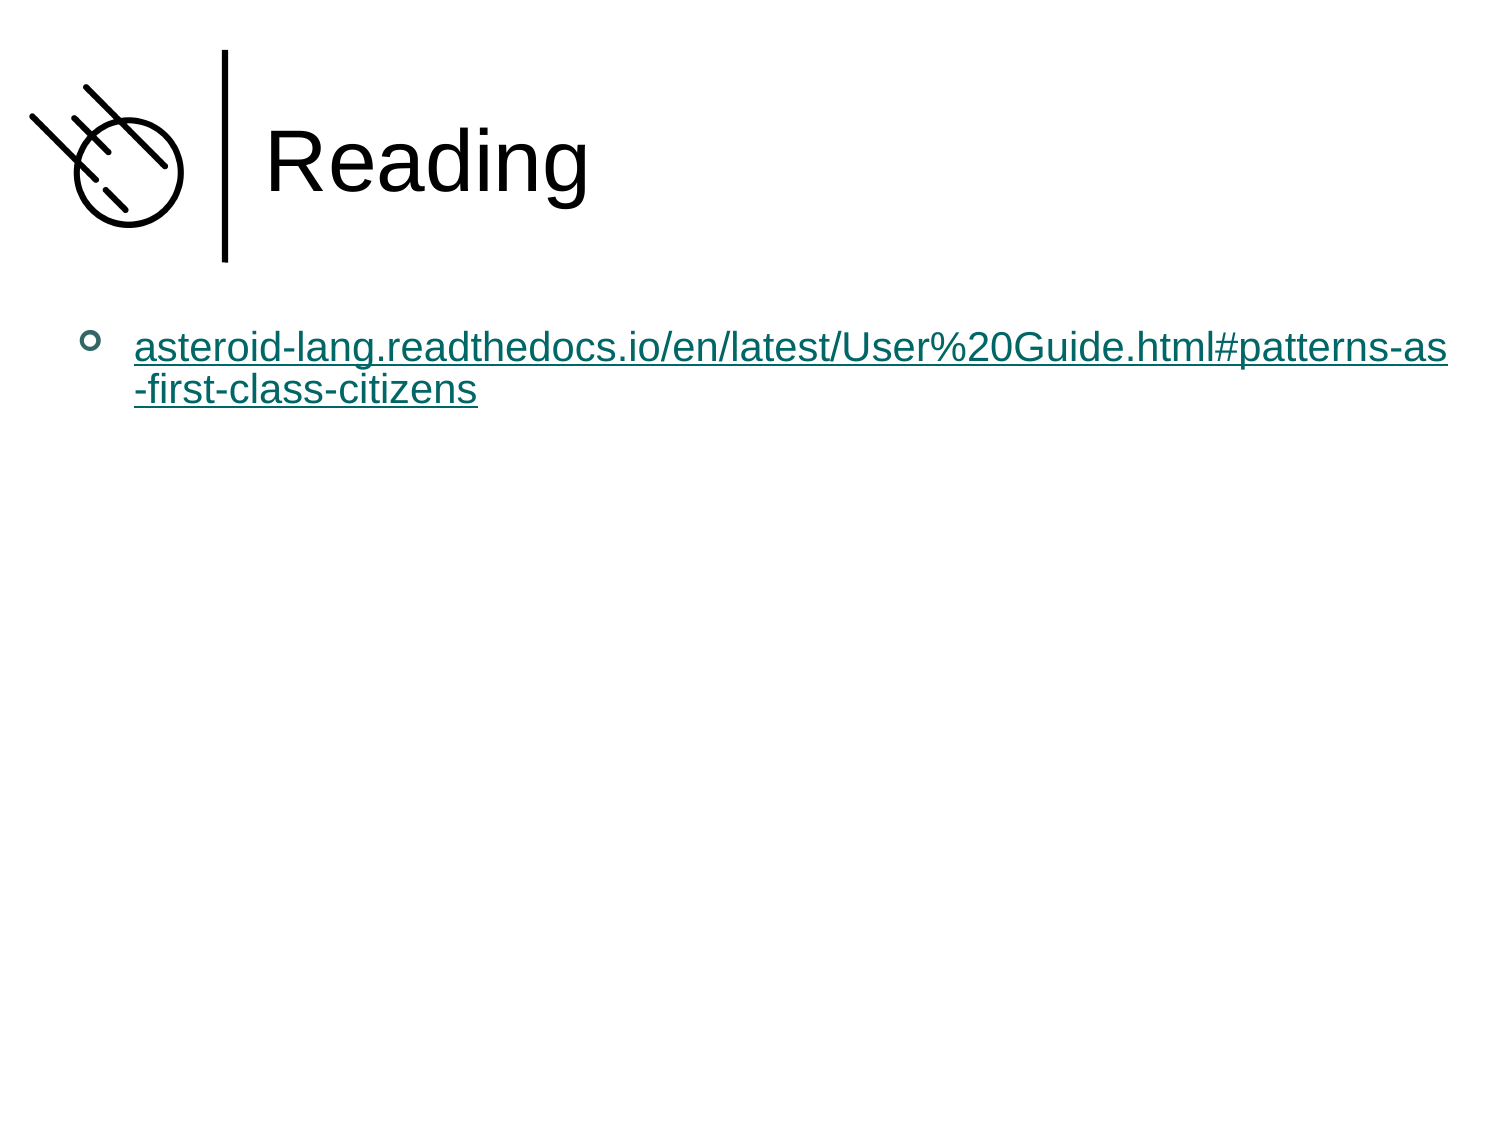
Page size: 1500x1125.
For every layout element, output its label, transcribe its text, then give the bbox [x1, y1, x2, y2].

list asteroid-lang.readthedocs.io/en/latest/User%20Guide.html#patterns-as-first-class-citizens [62, 312, 1475, 988]
title Reading [249, 31, 1400, 282]
picture [0, 49, 213, 263]
